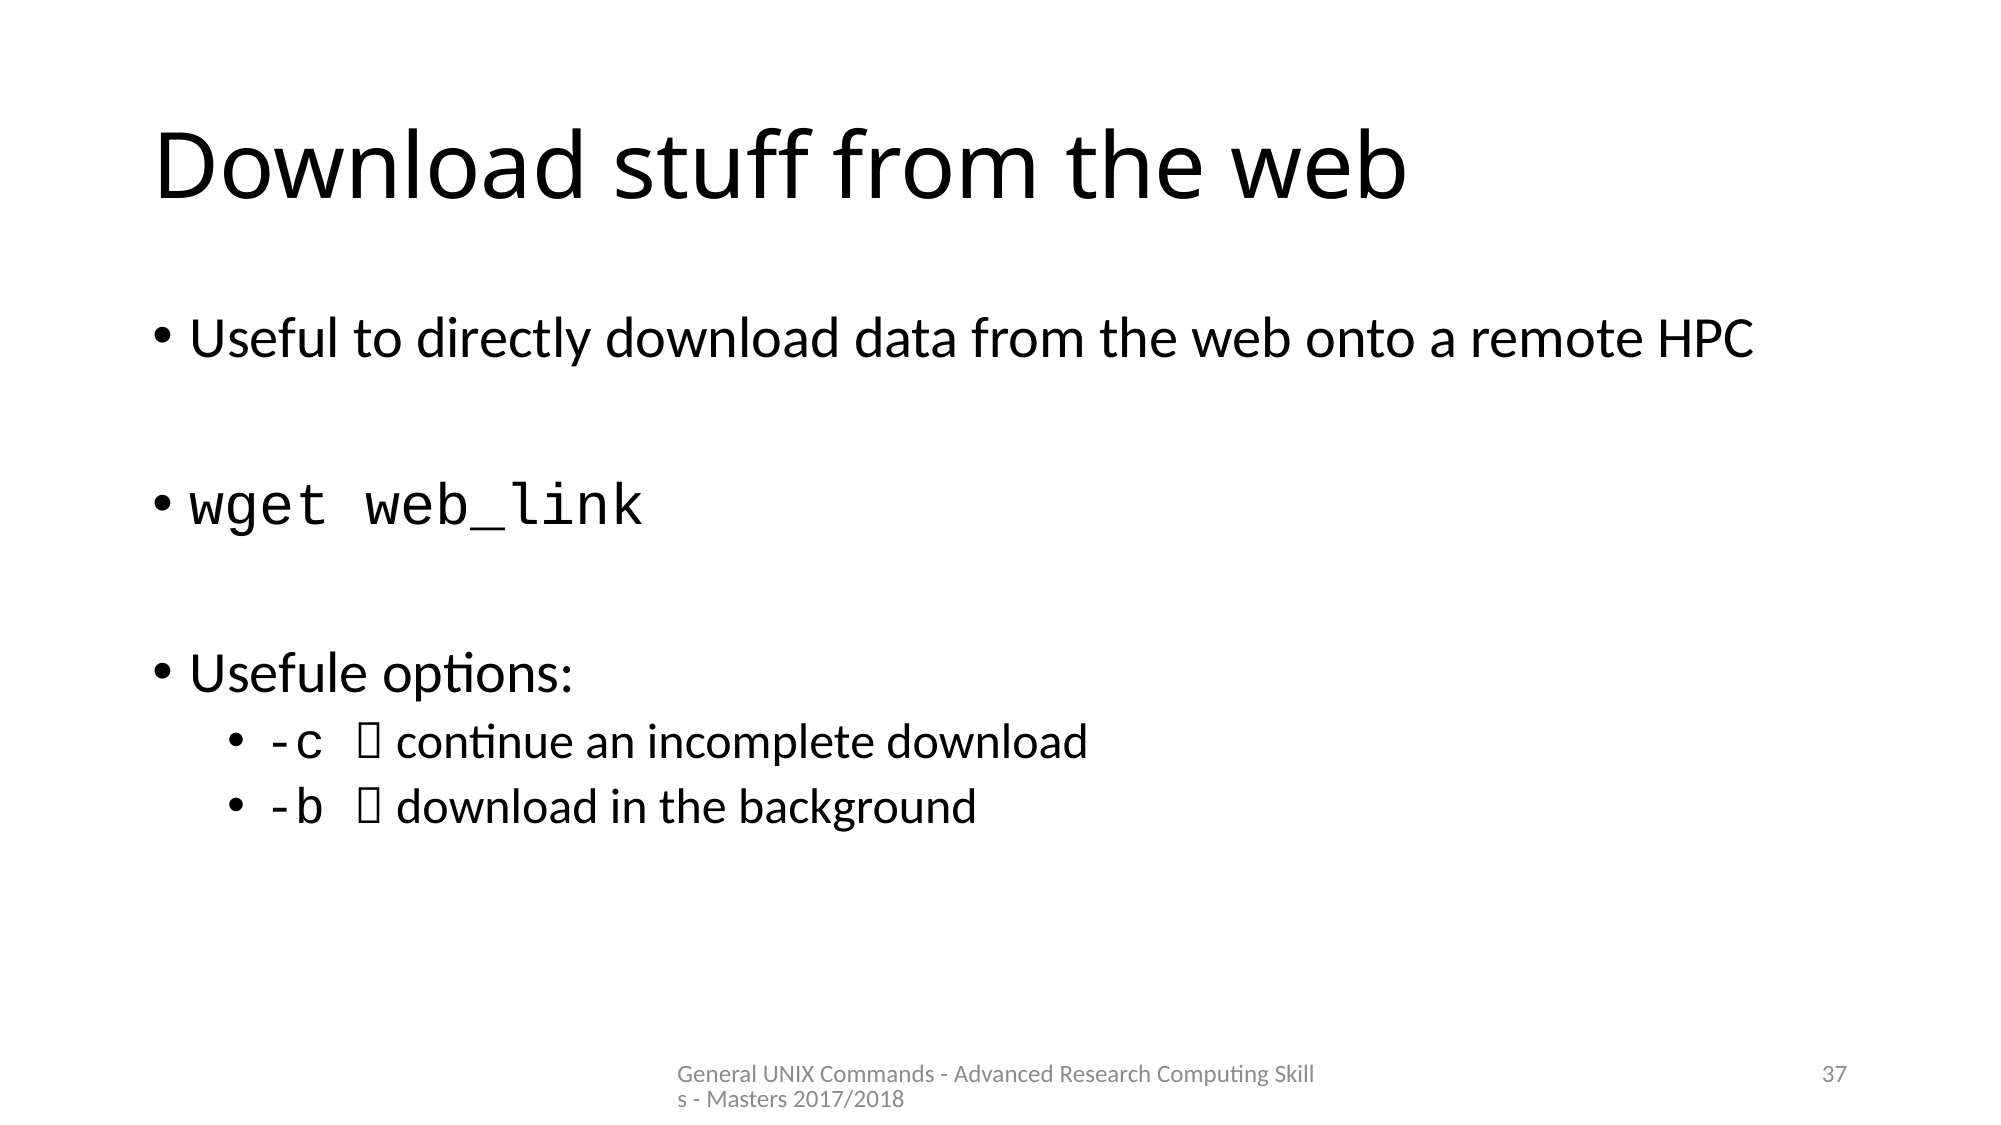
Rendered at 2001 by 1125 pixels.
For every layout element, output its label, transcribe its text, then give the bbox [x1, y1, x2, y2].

slide_number 37 [1412, 1042, 1863, 1103]
footer General UNIX Commands - Advanced Research Computing Skills - Masters 2017/2018 [662, 1042, 1338, 1103]
list Useful to directly download data from the web onto a remote HPC wget web_link Usefule options: -c  continue an incomplete download -b  download in the background [137, 299, 1863, 1014]
title Download stuff from the web [137, 59, 1863, 278]
